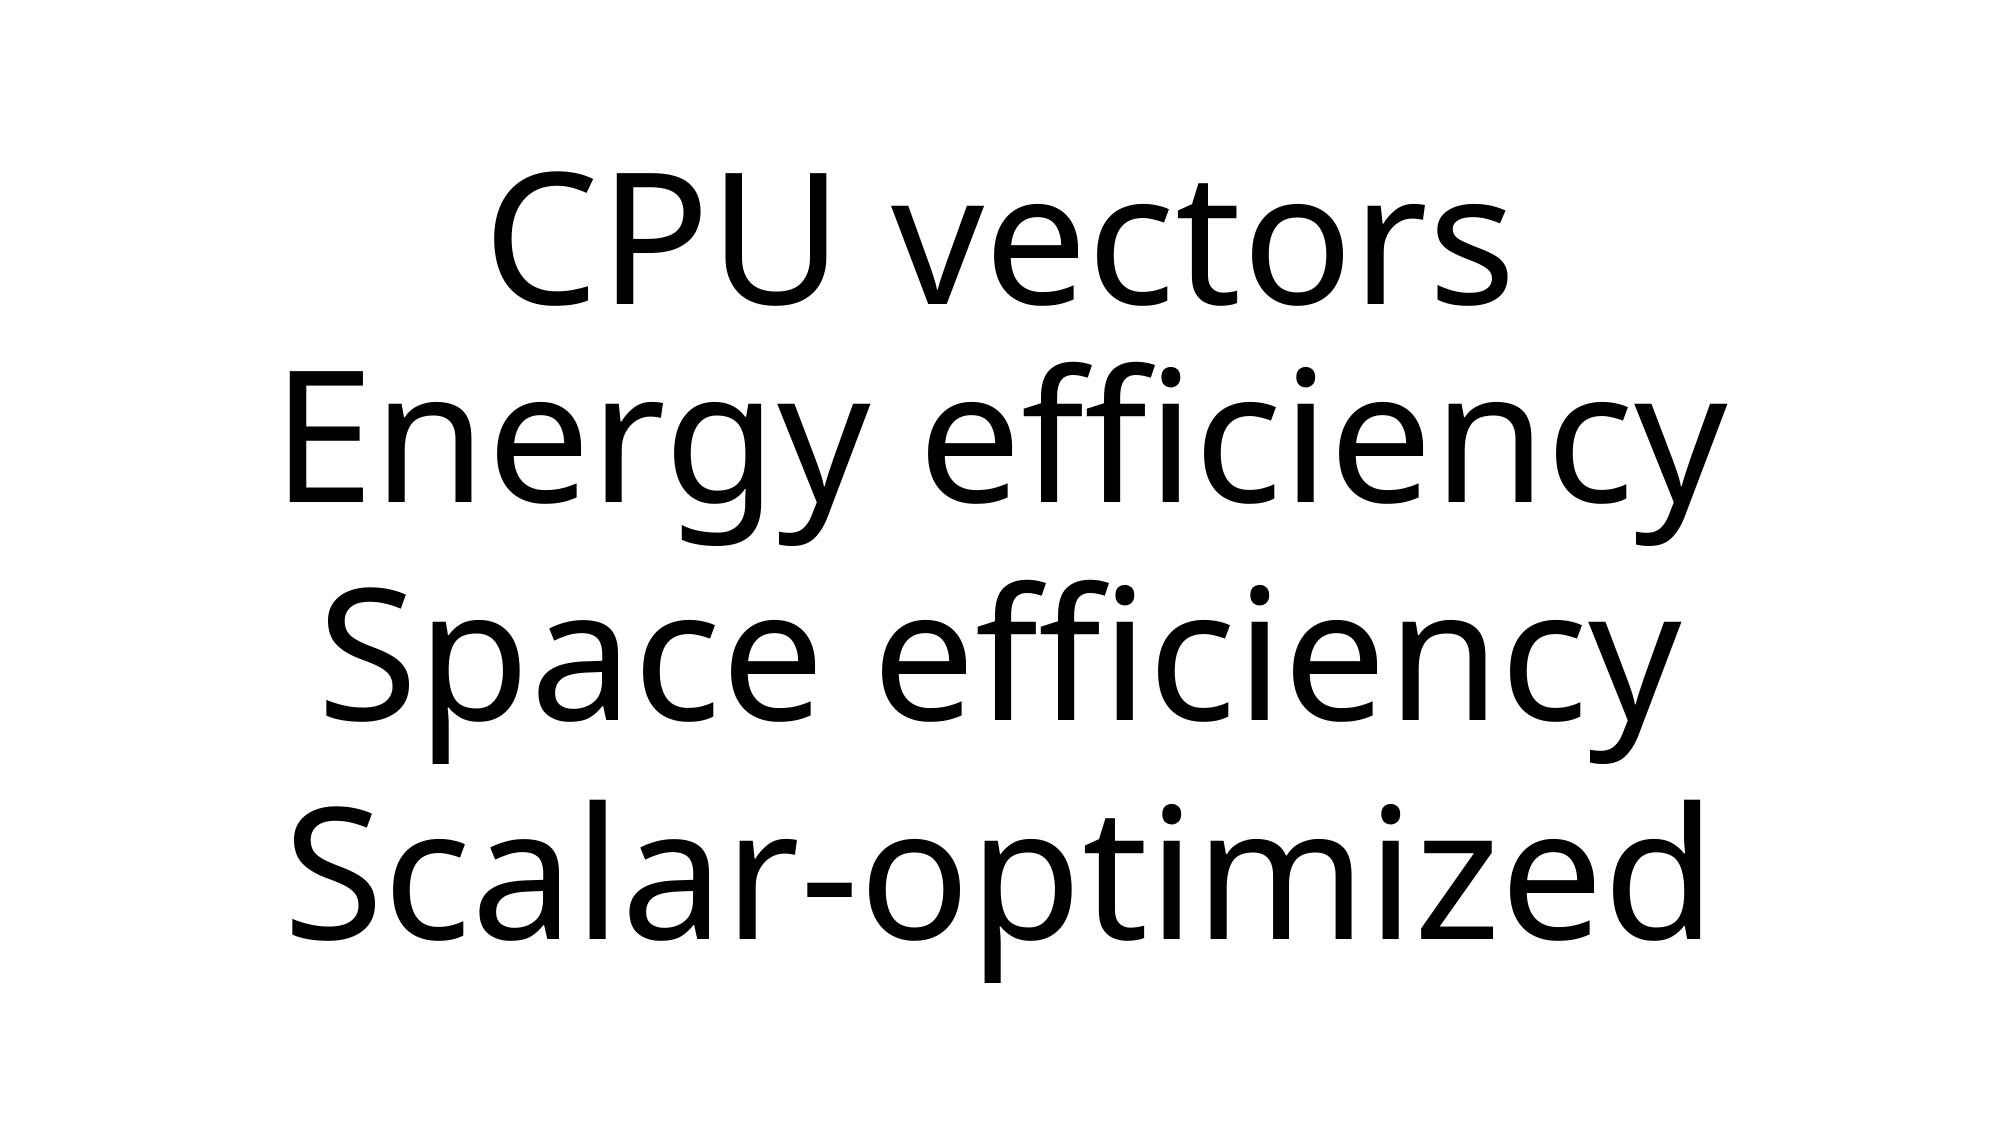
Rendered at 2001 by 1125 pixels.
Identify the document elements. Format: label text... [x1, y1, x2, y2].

list CPU vectors Energy efficiency Space efficiency Scalar-optimized [0, 0, 2000, 1125]
